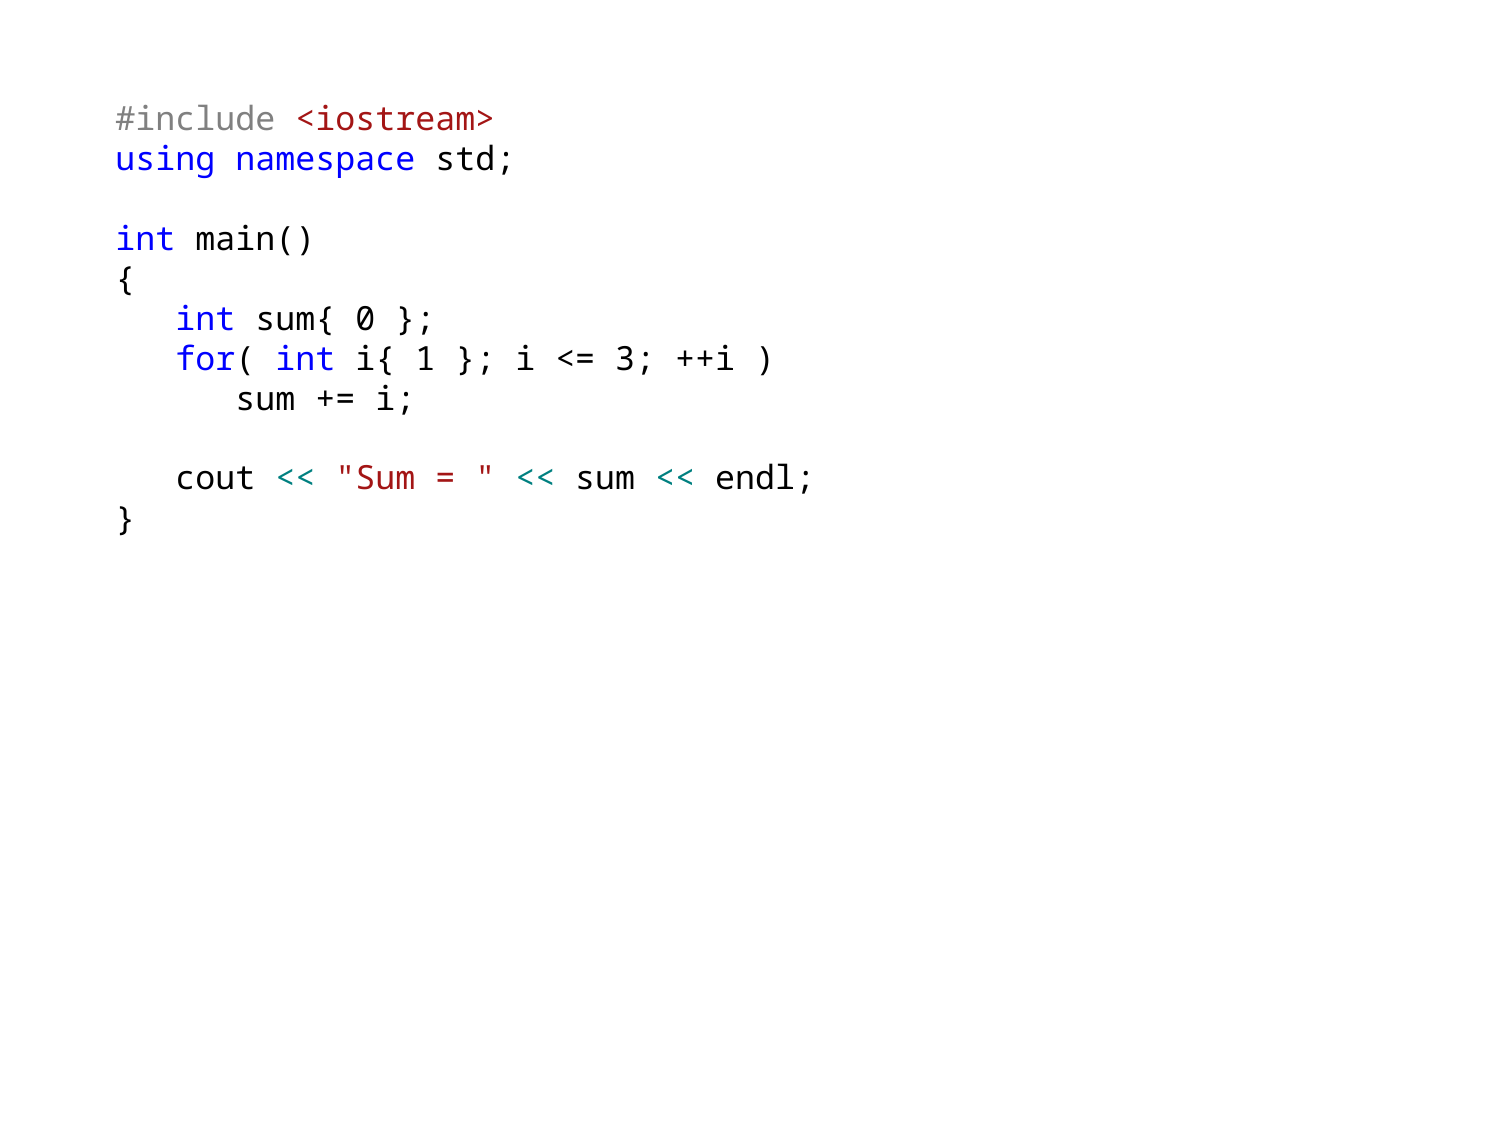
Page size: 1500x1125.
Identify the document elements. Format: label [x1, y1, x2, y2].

list [100, 89, 1400, 829]
